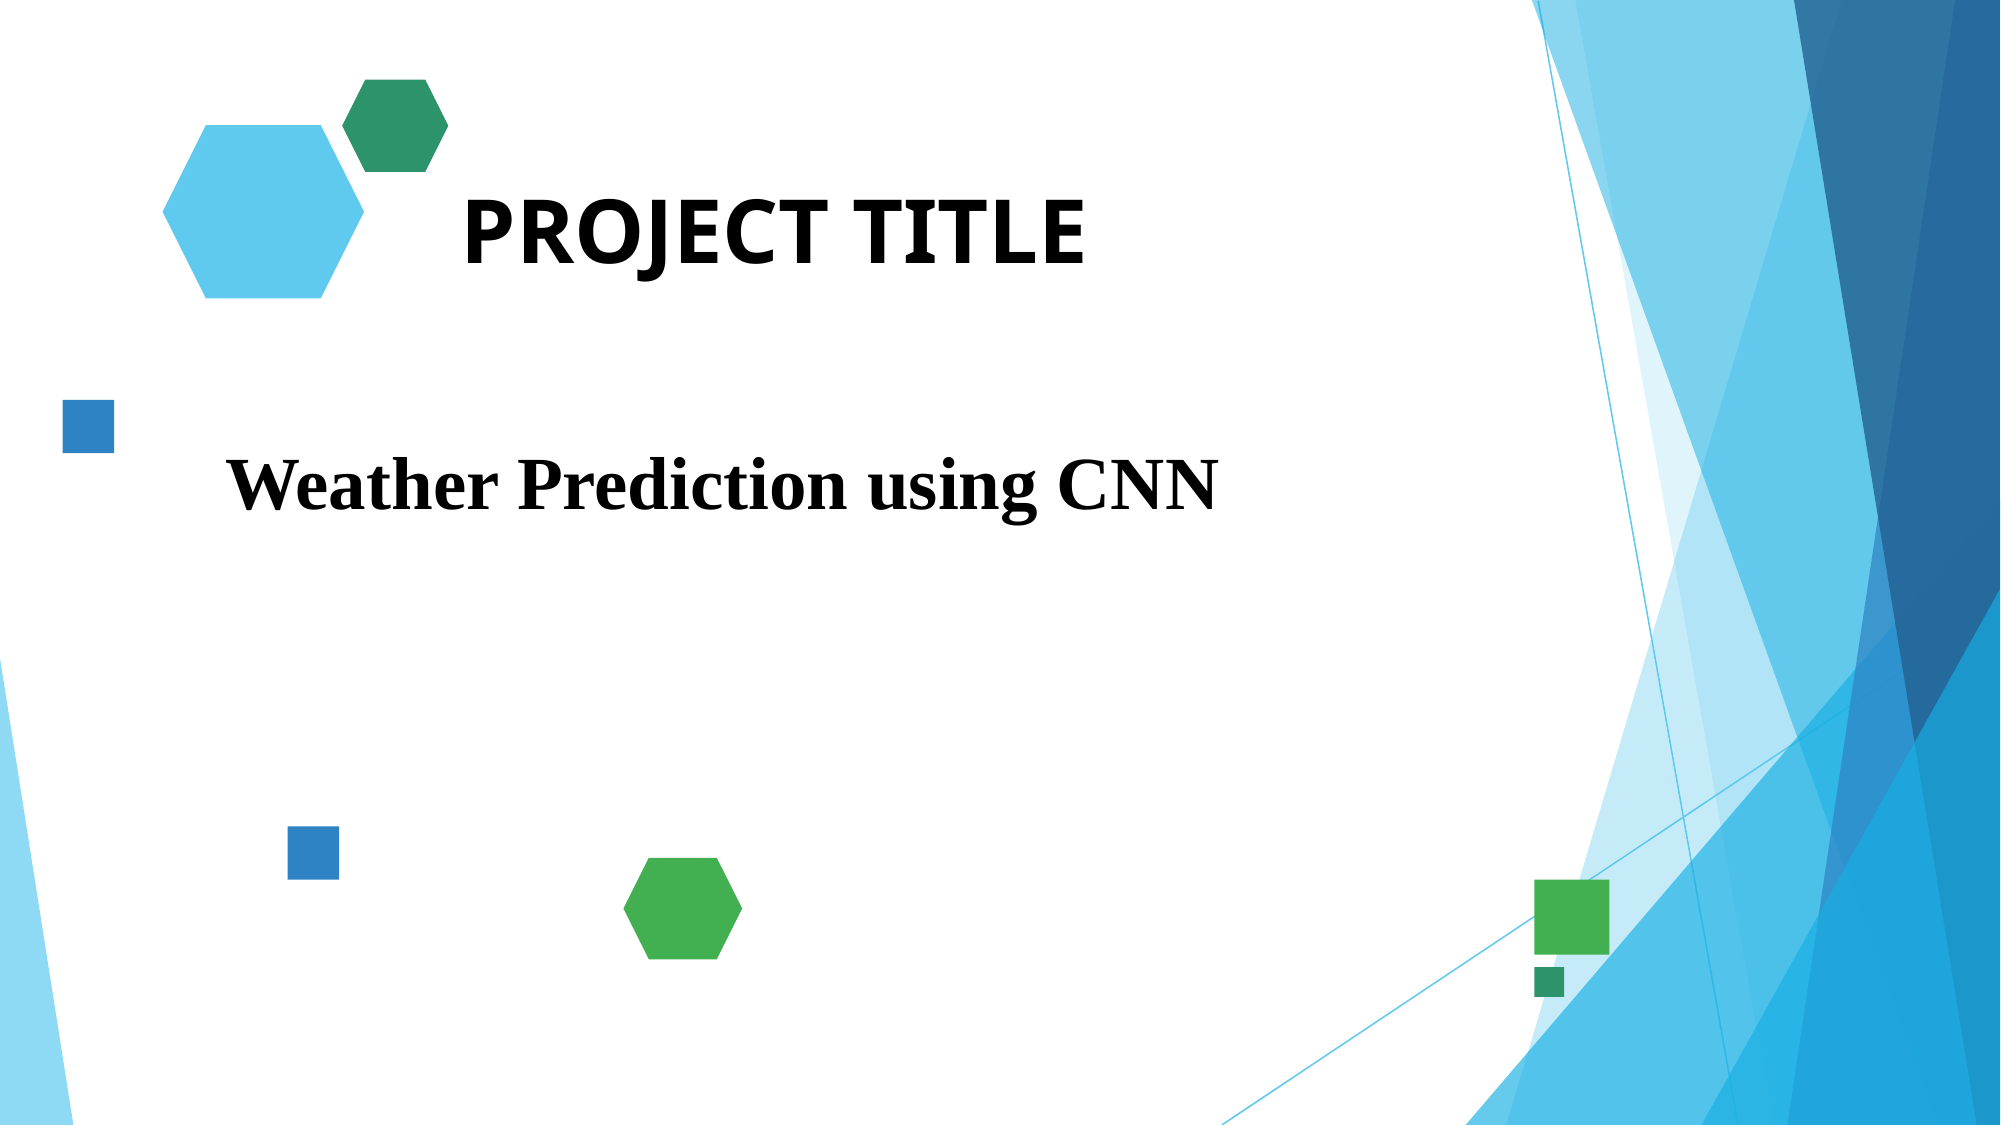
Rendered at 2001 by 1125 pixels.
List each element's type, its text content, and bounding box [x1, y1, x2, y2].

text_box [1534, 967, 1565, 997]
text_box [287, 826, 340, 880]
text_box [623, 857, 743, 960]
text_box [62, 399, 115, 454]
title PROJECT TITLE [460, 174, 1415, 283]
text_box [162, 79, 449, 299]
text_box [1534, 879, 1610, 955]
subtitle Weather Prediction using CNN [225, 434, 1625, 617]
